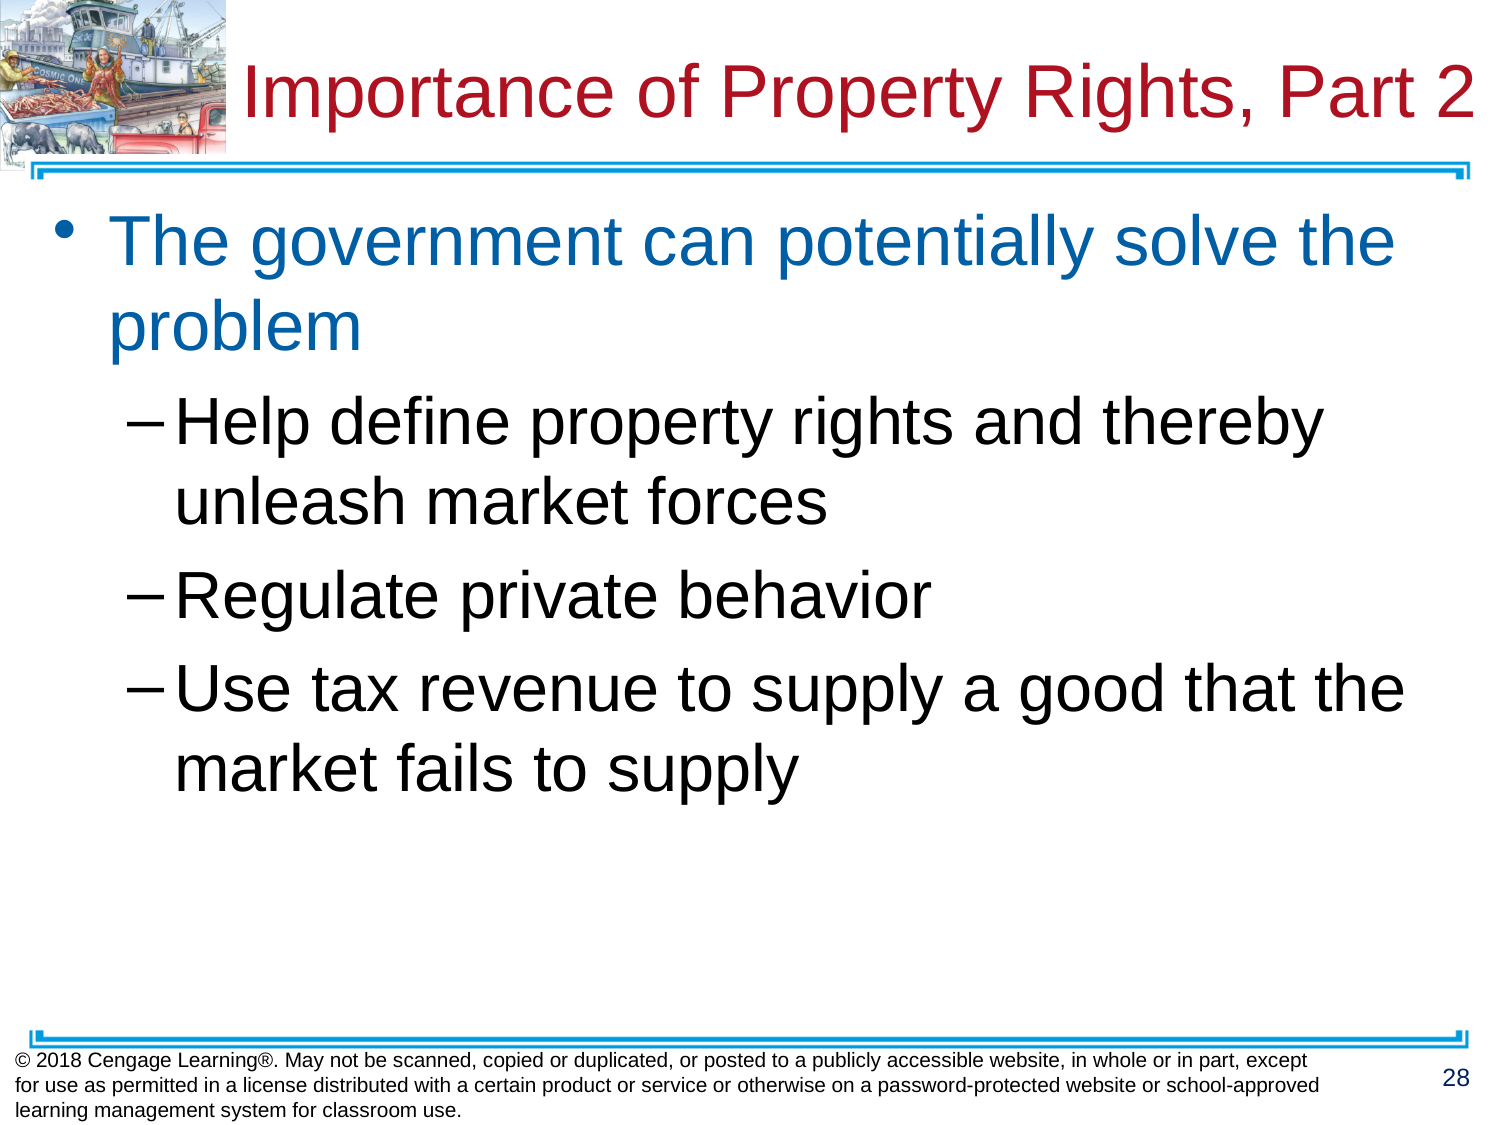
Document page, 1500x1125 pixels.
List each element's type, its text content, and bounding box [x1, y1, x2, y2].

picture [25, 1024, 1475, 1057]
list The government can potentially solve the problem Help define property rights and thereby unleash market forces Regulate private behavior Use tax revenue to supply a good that the market fails to supply [37, 187, 1447, 857]
footer © 2018 Cengage Learning®. May not be scanned, copied or duplicated, or posted to a publicly accessible website, in whole or in part, except for use as permitted in a license distributed with a certain product or service or otherwise on a password-protected website or school-approved learning management system for classroom use. [0, 1043, 1338, 1125]
picture [0, 0, 1475, 186]
slide_number 28 [1412, 1052, 1500, 1117]
title Importance of Property Rights, Part 2 [219, 16, 1500, 158]
